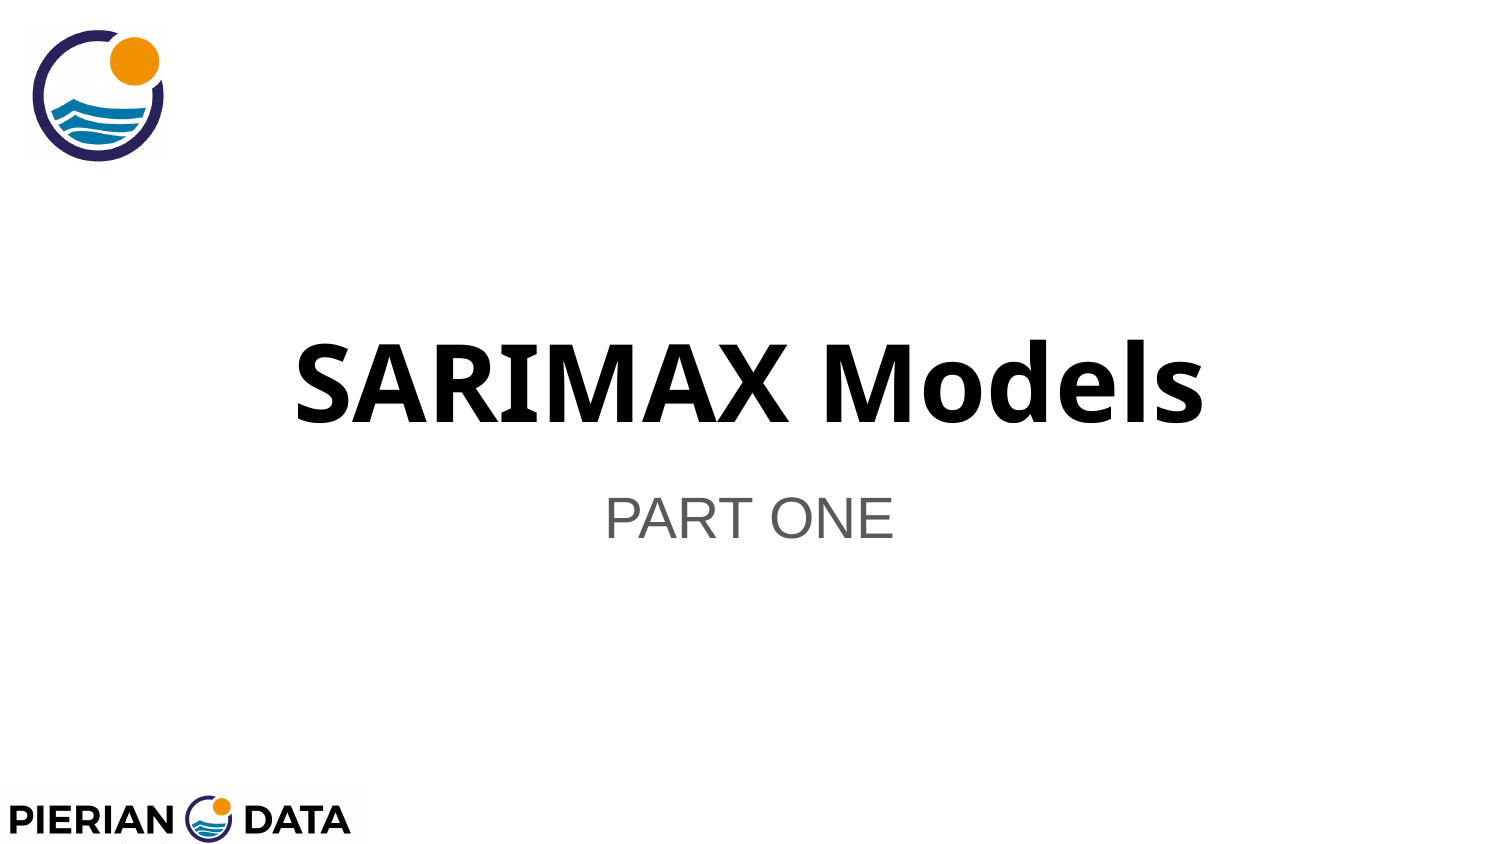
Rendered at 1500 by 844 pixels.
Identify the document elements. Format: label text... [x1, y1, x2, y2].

picture [24, 24, 172, 167]
subtitle PART ONE [51, 464, 1449, 595]
picture [0, 787, 368, 844]
title SARIMAX Models [51, 122, 1449, 459]
